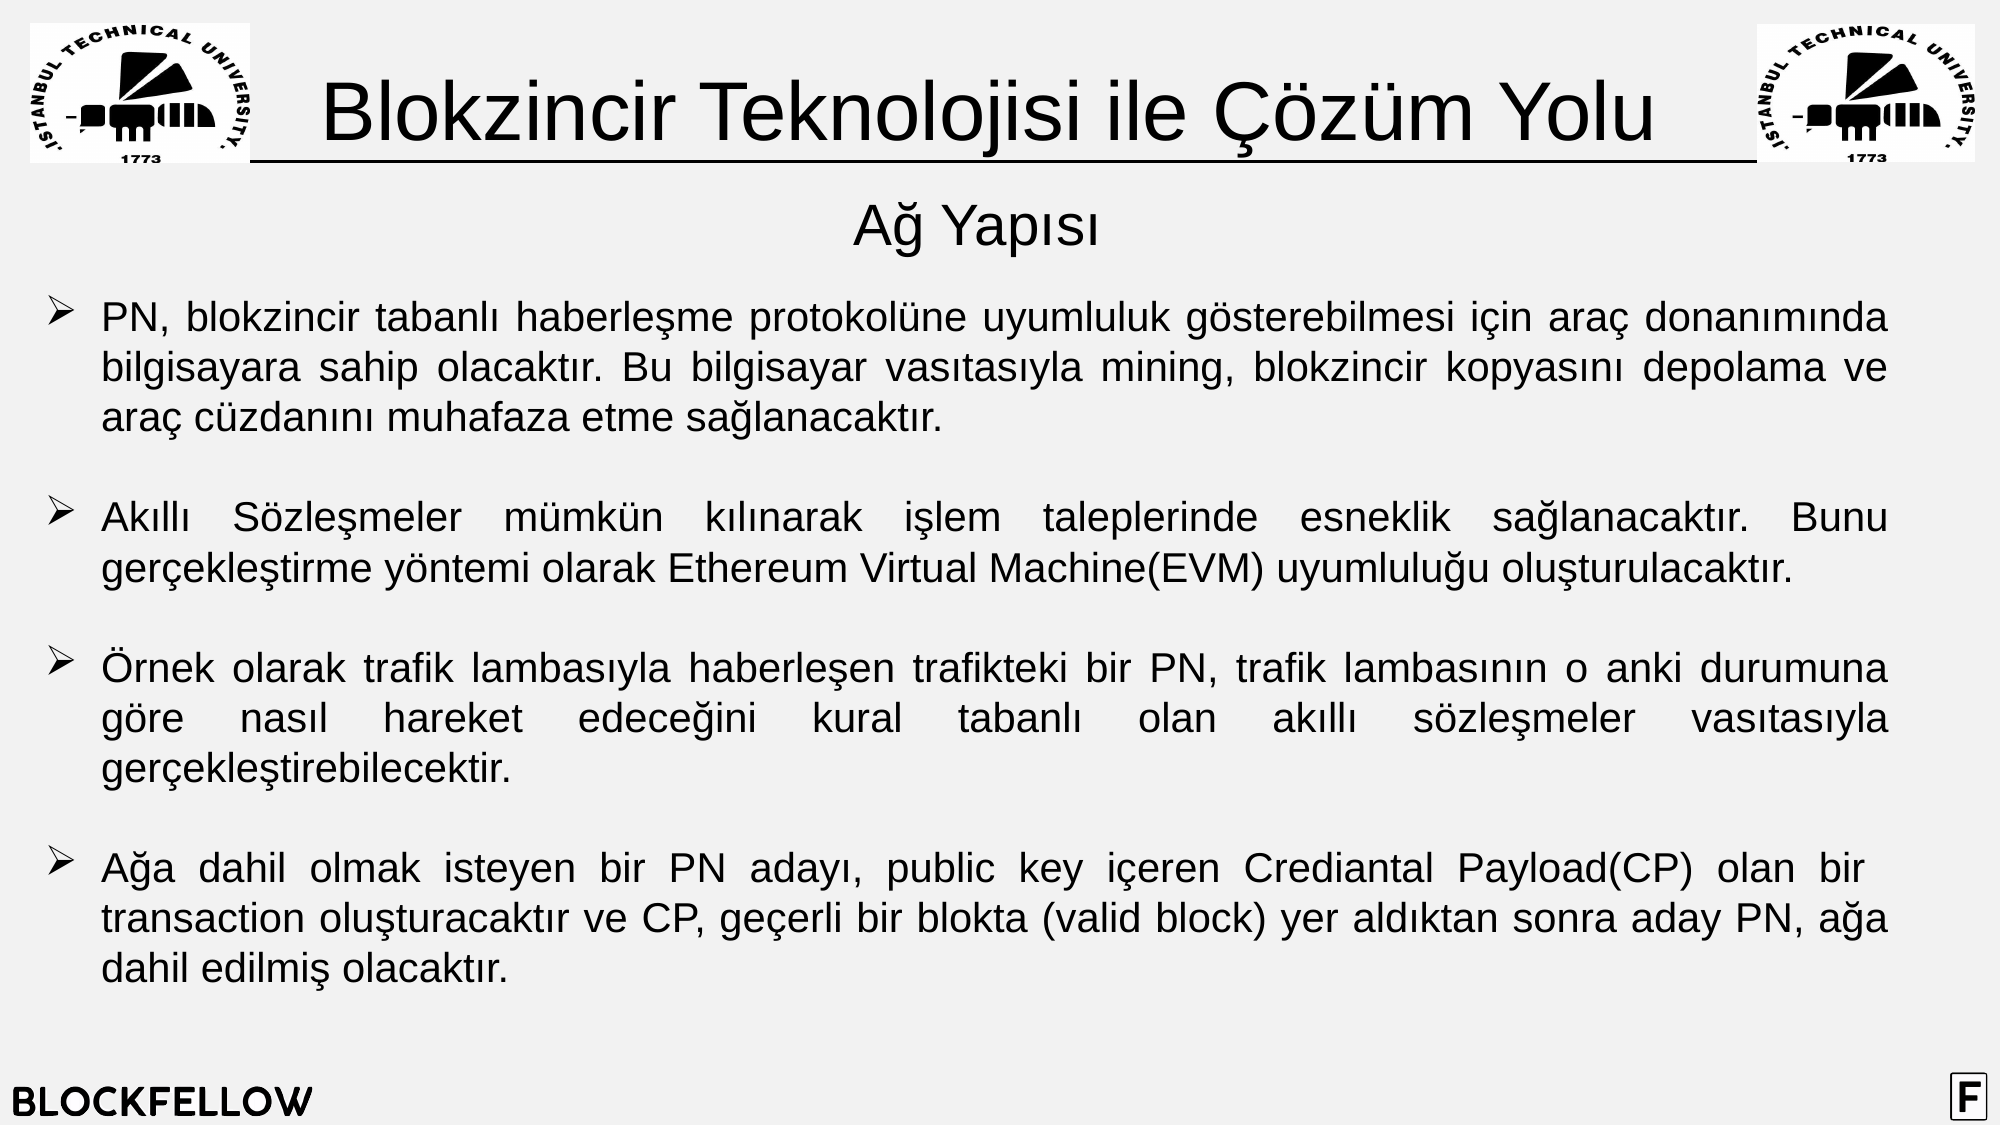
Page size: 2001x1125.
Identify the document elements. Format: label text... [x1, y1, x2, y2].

text_box PN, blokzincir tabanlı haberleşme protokolüne uyumluluk gösterebilmesi için araç donanımında bilgisayara sahip olacaktır. Bu bilgisayar vasıtasıyla mining, blokzincir kopyasını depolama ve araç cüzdanını muhafaza etme sağlanacaktır. Akıllı Sözleşmeler mümkün kılınarak işlem taleplerinde esneklik sağlanacaktır. Bunu gerçekleştirme yöntemi olarak Ethereum Virtual Machine(EVM) uyumluluğu oluşturulacaktır. Örnek olarak trafik lambasıyla haberleşen trafikteki bir PN, trafik lambasının o anki durumuna göre nasıl hareket edeceğini kural tabanlı olan akıllı sözleşmeler vasıtasıyla gerçekleştirebilecektir. Ağa dahil olmak isteyen bir PN adayı, public key içeren Crediantal Payload(CP) olan bir transaction oluşturacaktır ve CP, geçerli bir blokta (valid block) yer aldıktan sonra aday PN, ağa dahil edilmiş olacaktır. [30, 282, 1905, 998]
text_box Blokzincir Teknolojisi ile Çözüm Yolu [305, 0, 1749, 161]
picture [1949, 1072, 1988, 1121]
picture [29, 23, 250, 163]
picture [1757, 24, 1975, 162]
picture [12, 1085, 313, 1117]
text_box Ağ Yapısı [51, 179, 1905, 265]
